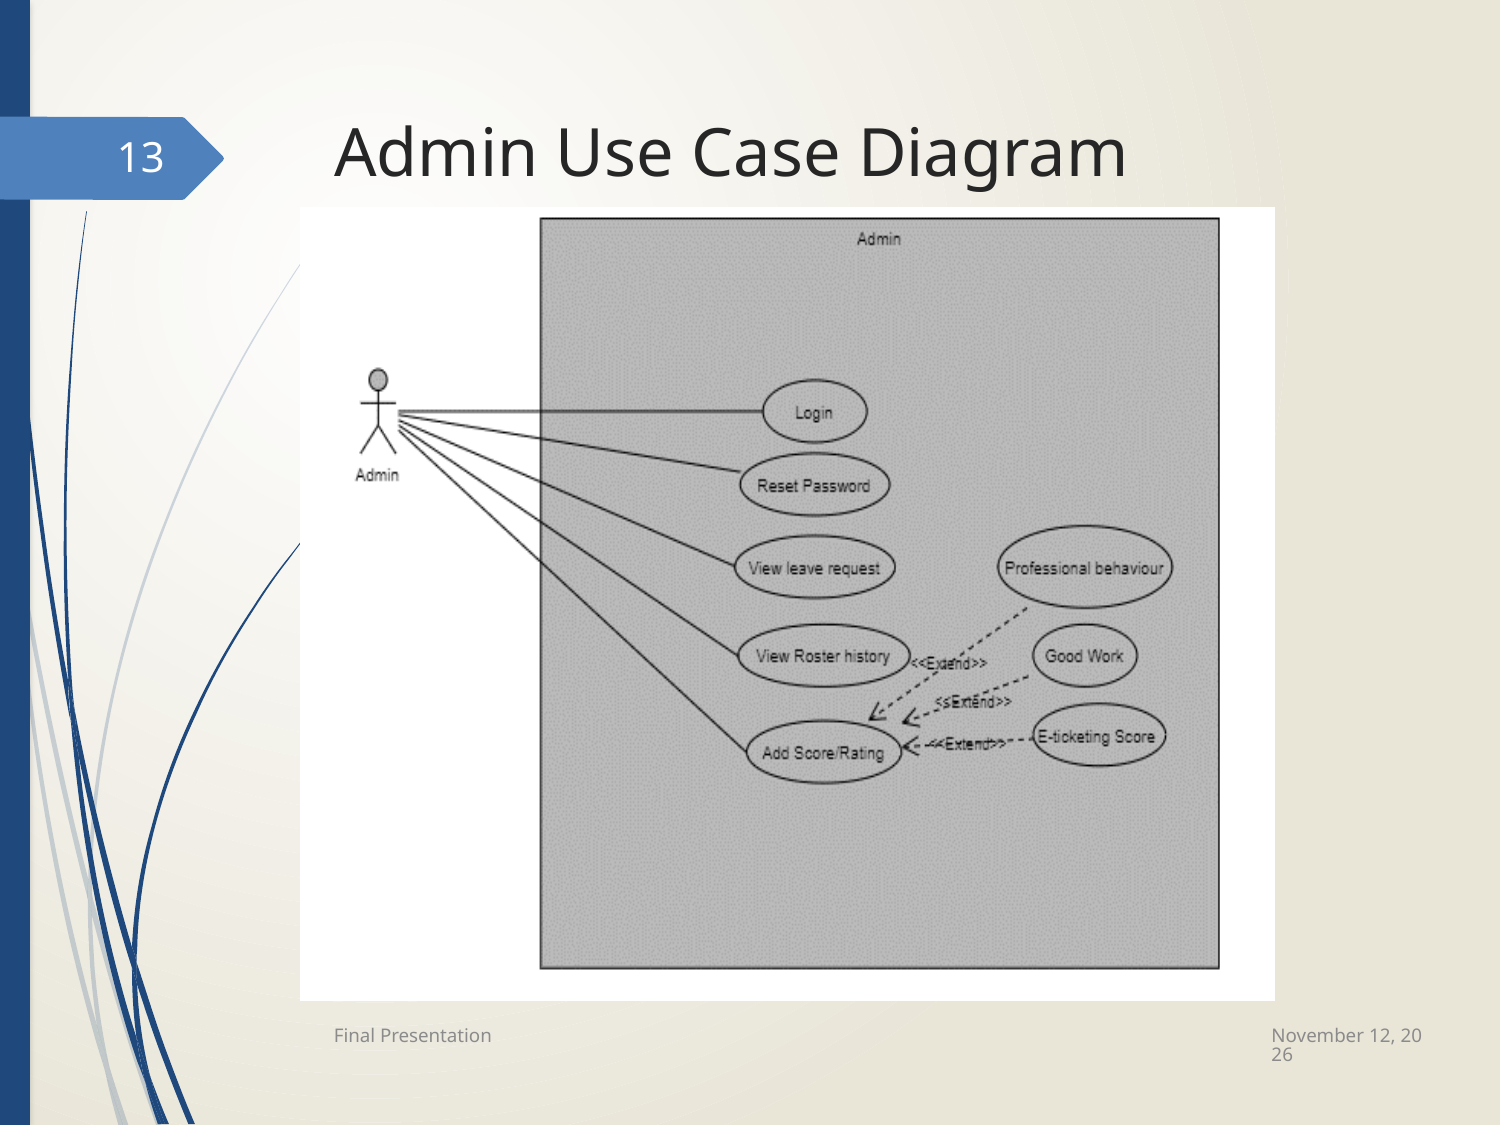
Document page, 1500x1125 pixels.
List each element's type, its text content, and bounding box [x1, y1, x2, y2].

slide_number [1257, 1006, 1438, 1067]
title Admin Use Case Diagram [319, 102, 1400, 238]
picture [299, 207, 1276, 1001]
slide_number 13 [83, 129, 180, 190]
footer Final Presentation [318, 1008, 1257, 1067]
